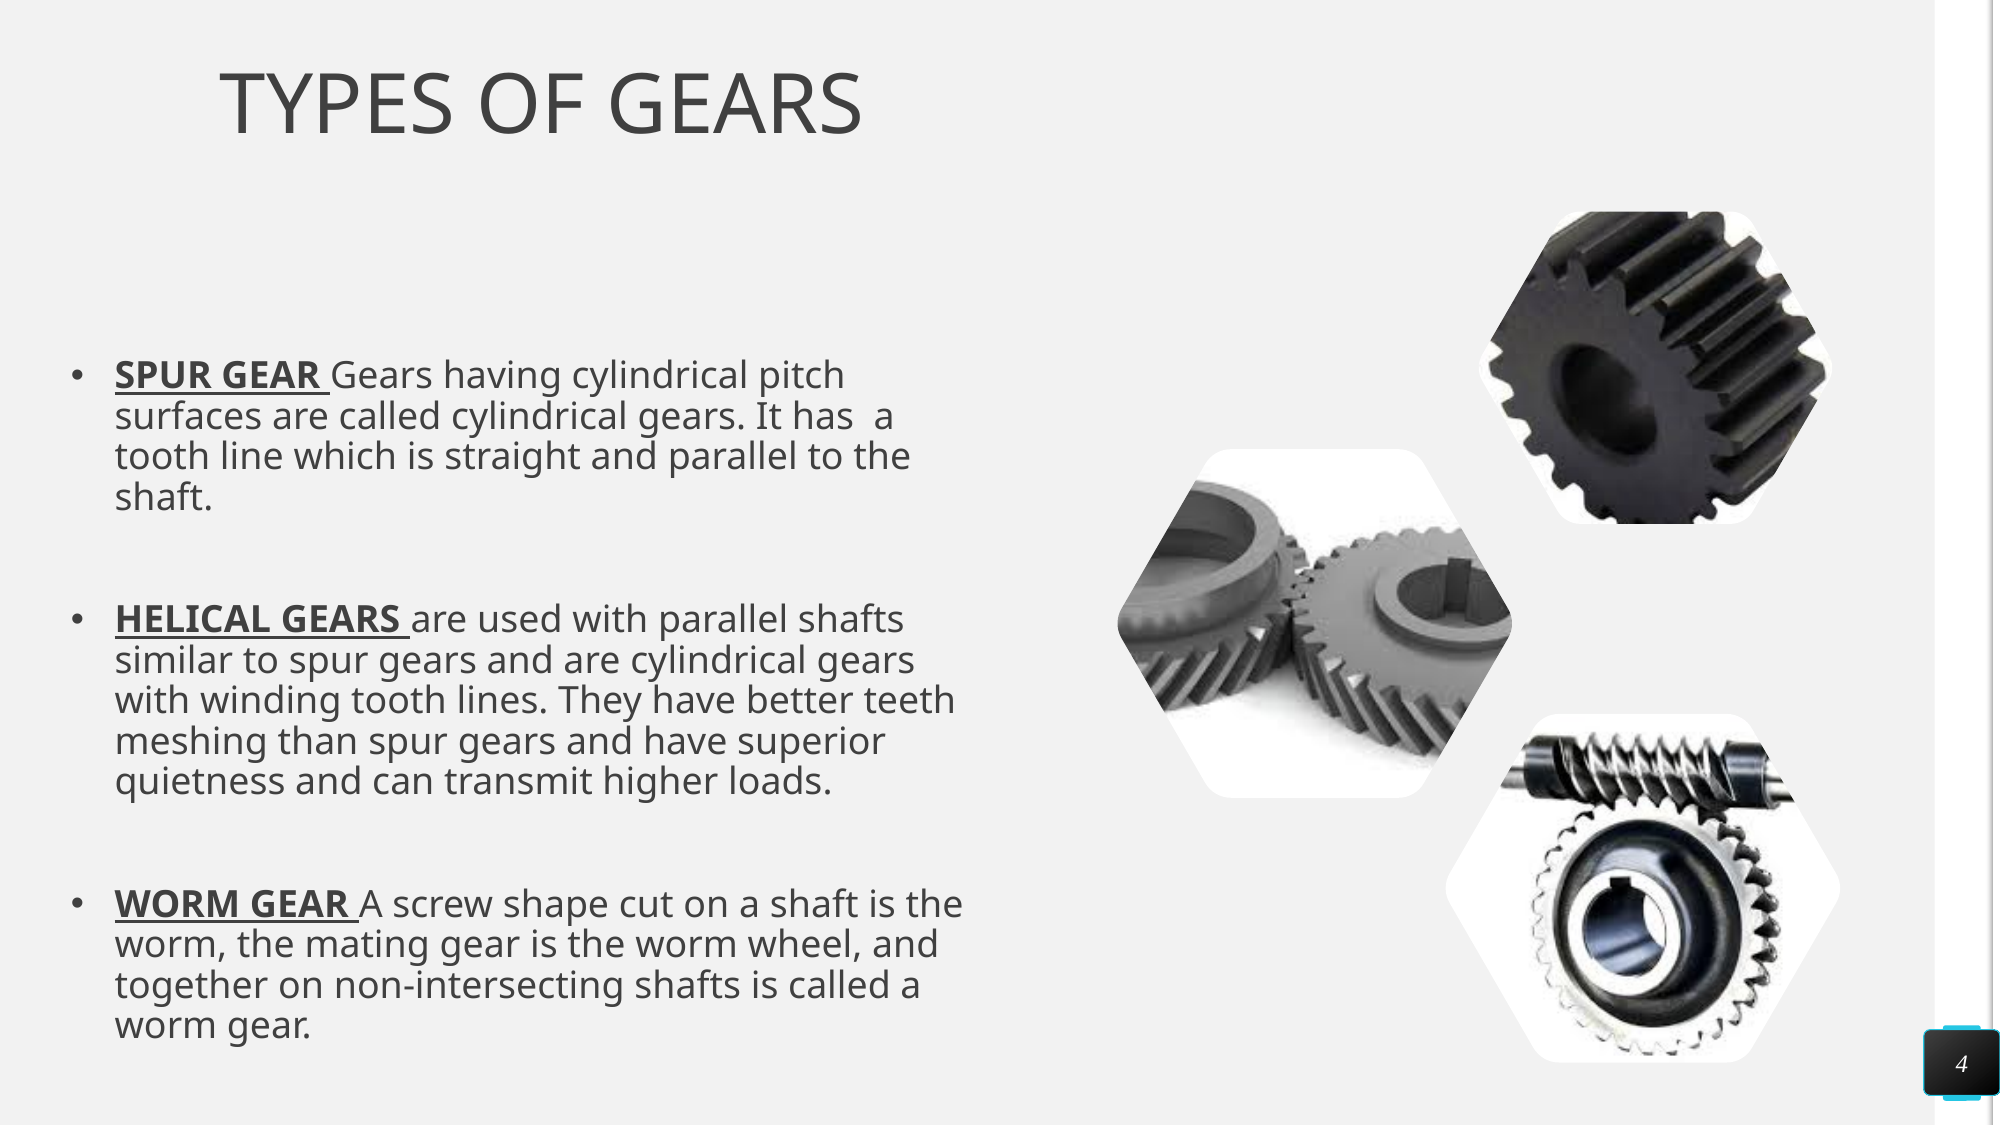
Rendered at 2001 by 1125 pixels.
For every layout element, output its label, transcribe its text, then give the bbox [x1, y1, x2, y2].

slide_number 4 [1923, 1029, 2000, 1096]
title TYPES OF GEARS [219, 70, 1118, 142]
picture [1117, 211, 1841, 1063]
list SPUR GEAR Gears having cylindrical pitch surfaces are called cylindrical gears. It has a tooth line which is straight and parallel to the shaft. HELICAL GEARS are used with parallel shafts similar to spur gears and are cylindrical gears with winding tooth lines. They have better teeth meshing than spur gears and have superior quietness and can transmit higher loads. WORM GEAR A screw shape cut on a shaft is the worm, the mating gear is the worm wheel, and together on non-intersecting shafts is called a worm gear. [70, 356, 969, 1055]
